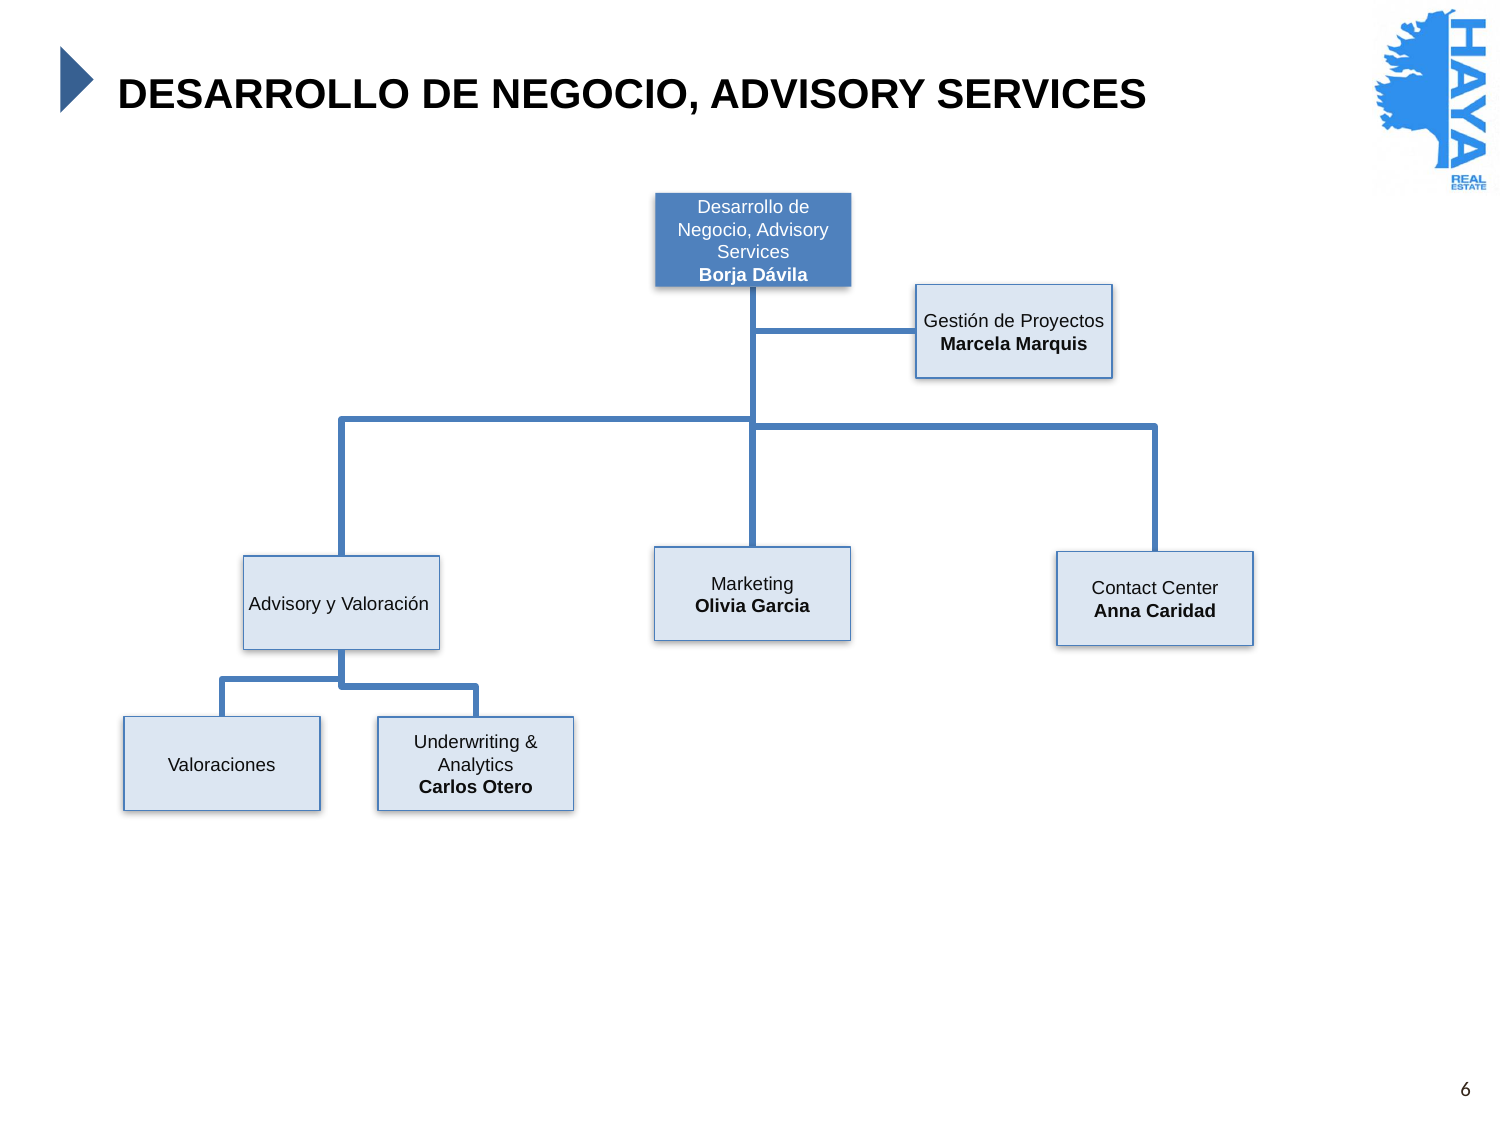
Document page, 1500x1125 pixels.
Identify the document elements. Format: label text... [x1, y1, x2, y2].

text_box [221, 680, 342, 717]
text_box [374, 615, 443, 751]
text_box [341, 420, 753, 556]
text_box Gestión de Proyectos Marcela Marquis [1094, 284, 1113, 379]
picture [1372, 0, 1500, 196]
text_box Valoraciones [123, 716, 321, 811]
text_box Advisory y Valoración [243, 555, 440, 650]
text_box Underwriting & Analytics Carlos Otero [377, 716, 574, 811]
text_box Contact Center Anna Caridad [1056, 551, 1254, 646]
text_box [819, 220, 1090, 623]
text_box Desarrollo de Negocio, Advisory Services Borja Dávila [655, 192, 852, 287]
text_box Marketing Olivia Garcia [654, 546, 851, 641]
slide_number 6 [1135, 1057, 1486, 1118]
title DESARROLLO DE NEGOCIO, ADVISORY SERVICES [102, 55, 1367, 123]
